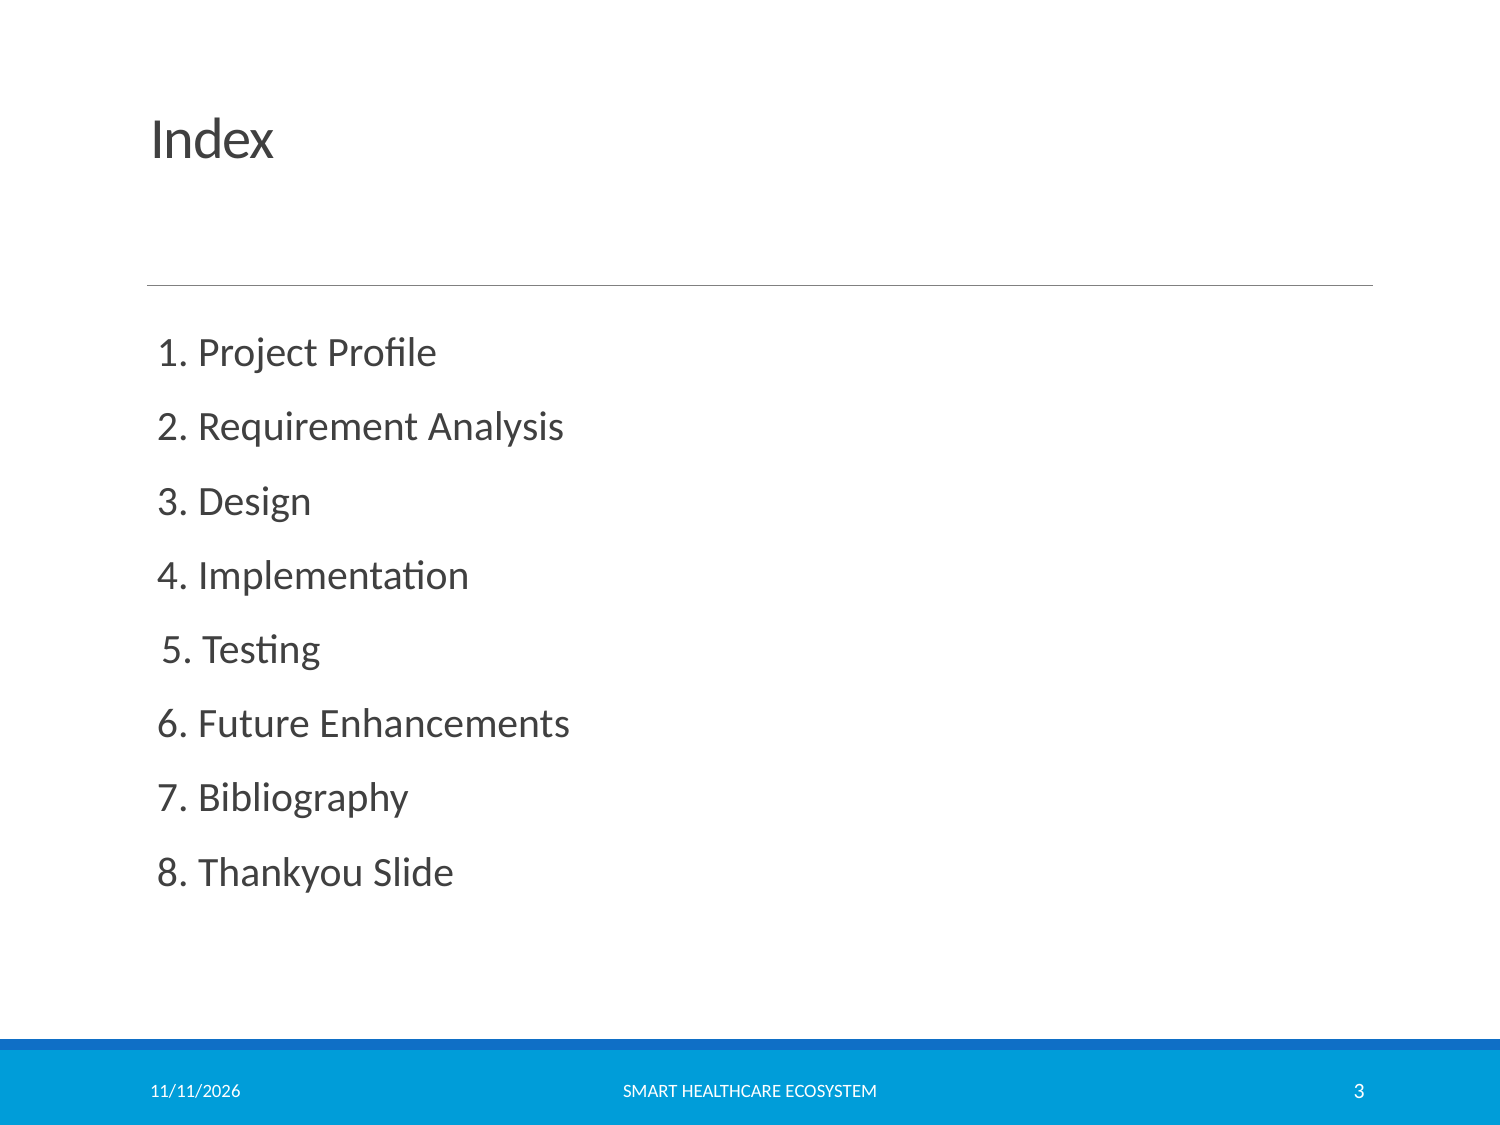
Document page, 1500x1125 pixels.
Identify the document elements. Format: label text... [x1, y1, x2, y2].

footer Smart Healthcare ecosystem [453, 1059, 1047, 1120]
list 1. Project Profile 2. Requirement Analysis 3. Design 4. Implementation 5. Testing 6. Future Enhancements 7. Bibliography 8. Thankyou Slide [141, 243, 1380, 994]
title Index [135, 0, 1373, 178]
slide_number 3 [1218, 1059, 1380, 1120]
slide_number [135, 1059, 440, 1120]
